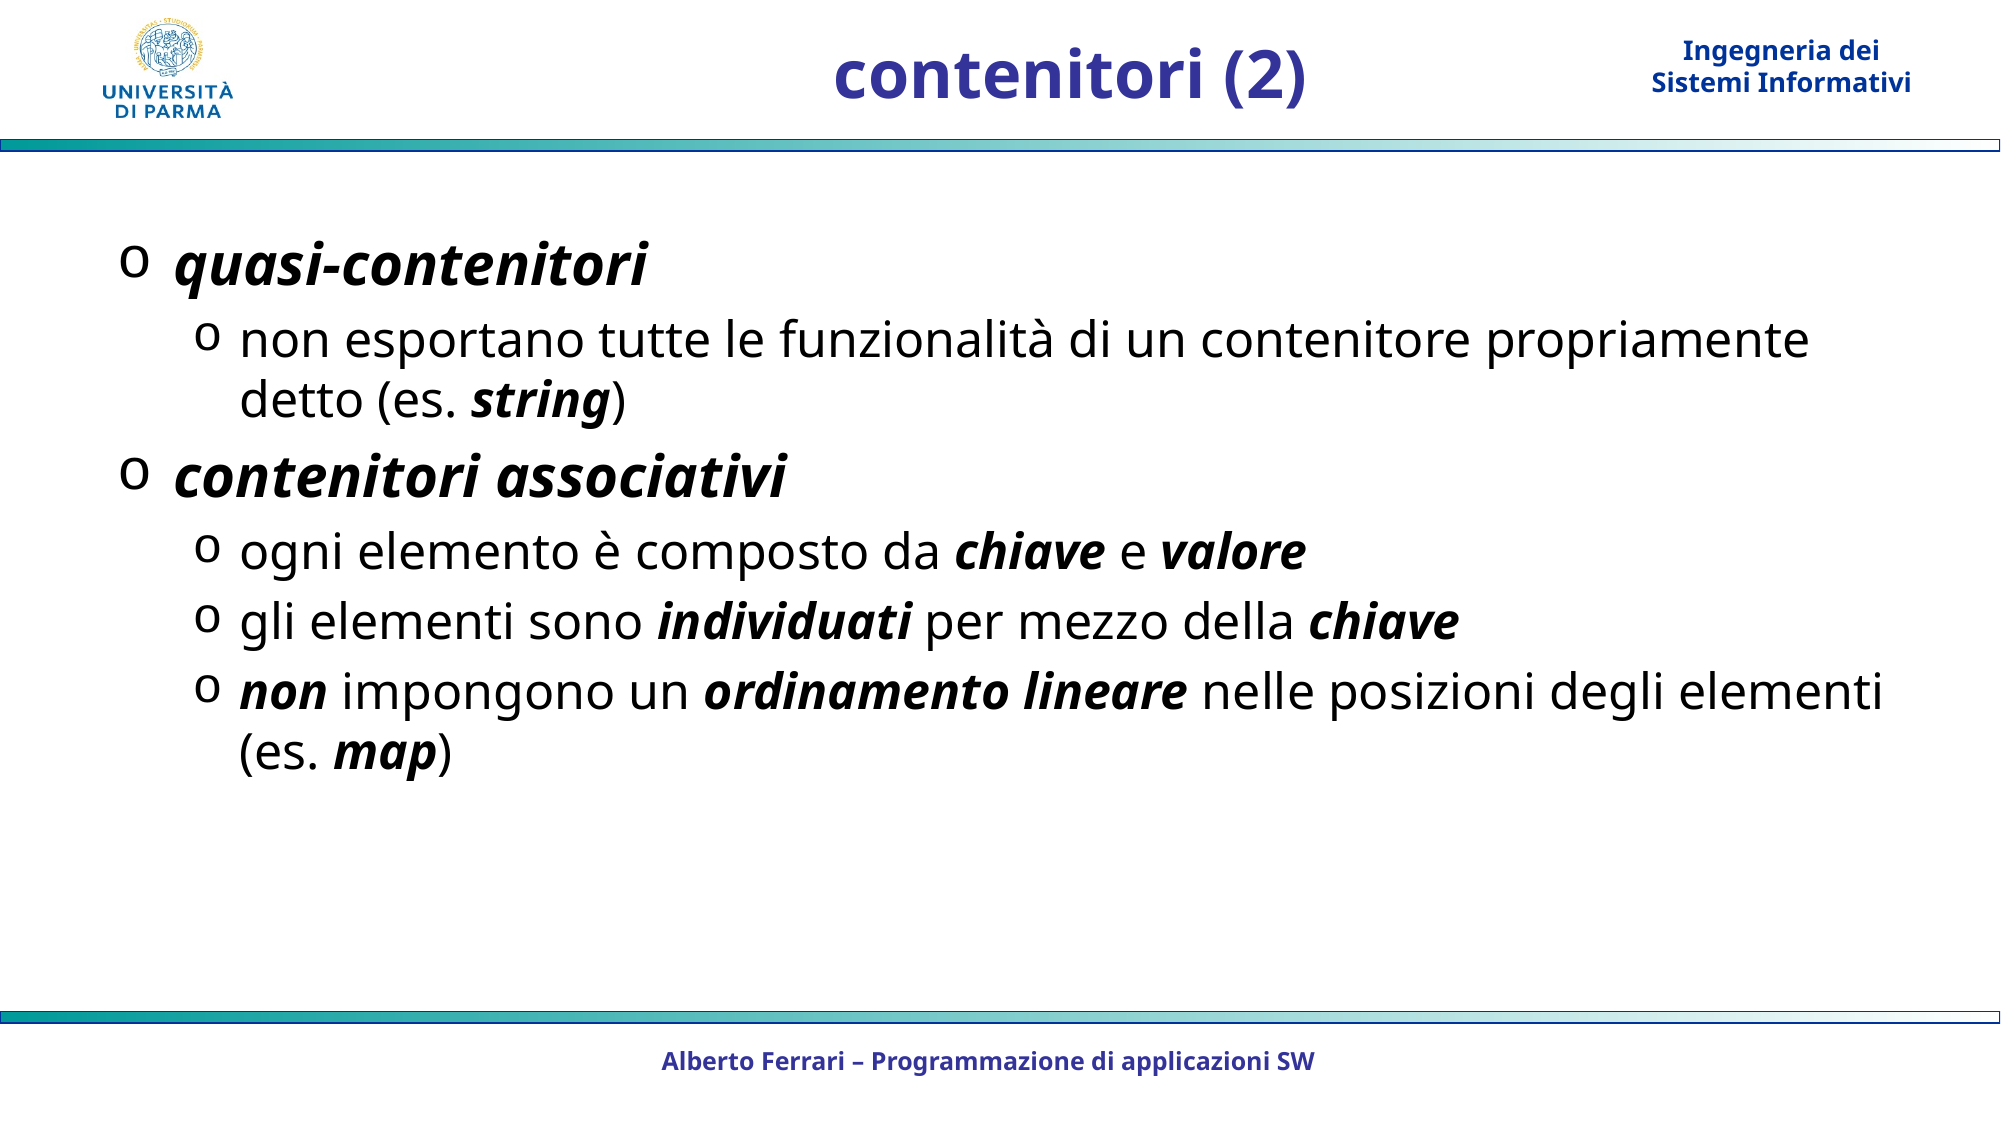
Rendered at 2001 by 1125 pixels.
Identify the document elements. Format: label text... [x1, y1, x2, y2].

picture [103, 18, 233, 118]
footer Alberto Ferrari – Programmazione di applicazioni SW [366, 1037, 1611, 1092]
list quasi-contenitori non esportano tutte le funzionalità di un contenitore propriamente detto (es. string) contenitori associativi ogni elemento è composto da chiave e valore gli elementi sono individuati per mezzo della chiave non impongono un ordinamento lineare nelle posizioni degli elementi (es. map) [102, 220, 1903, 963]
title contenitori (2) [559, 19, 1583, 126]
